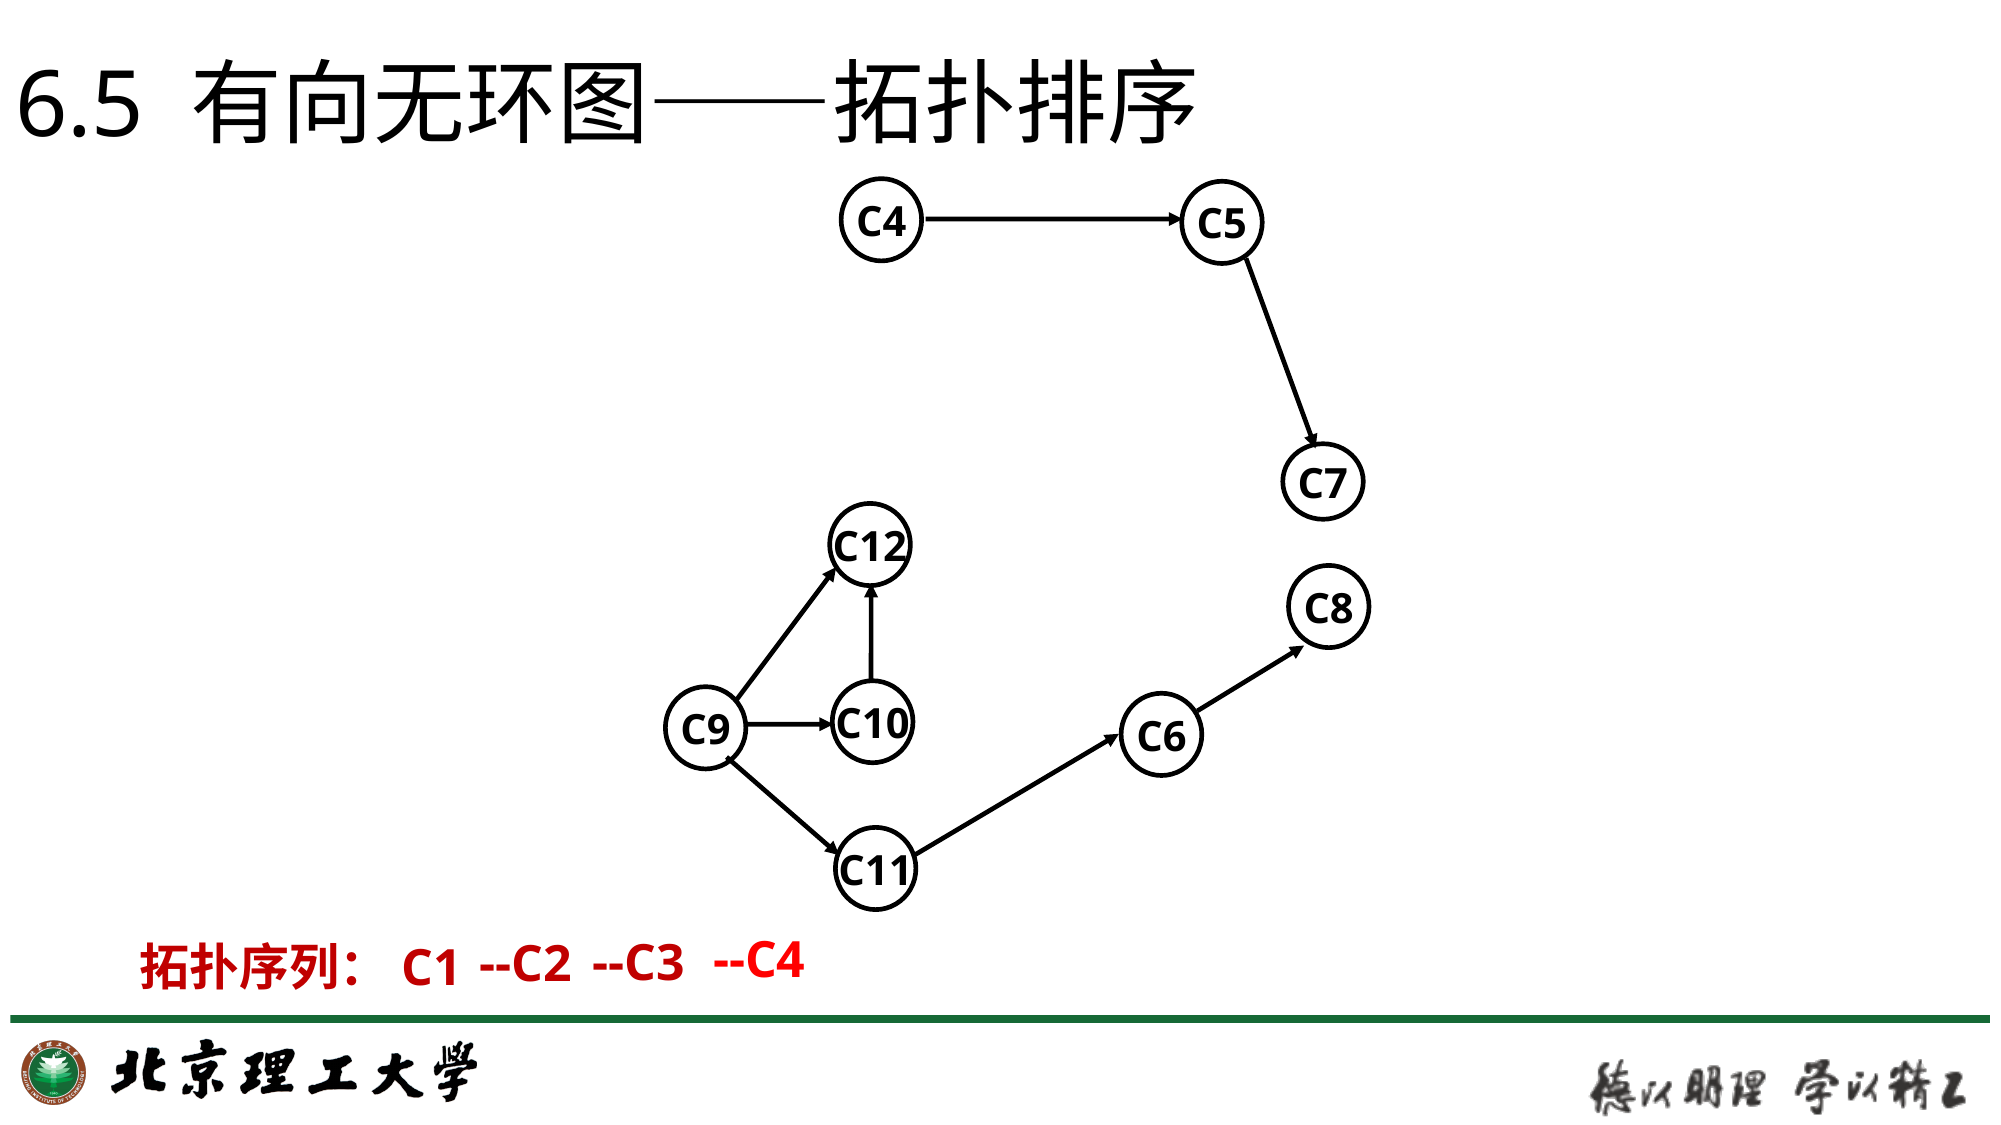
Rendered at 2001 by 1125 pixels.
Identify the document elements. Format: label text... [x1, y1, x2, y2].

text_box 拓扑序列：C1 [125, 922, 487, 1003]
text_box [925, 212, 1183, 226]
text_box C7 [1282, 443, 1364, 520]
text_box [864, 583, 878, 682]
text_box [1197, 645, 1305, 711]
text_box [914, 733, 1119, 856]
picture [20, 1023, 500, 1123]
text_box C6 [1121, 693, 1202, 776]
text_box [746, 718, 834, 731]
text_box C5 [1181, 181, 1263, 264]
text_box C8 [1288, 565, 1370, 648]
text_box [726, 756, 840, 856]
picture [1550, 1036, 2000, 1125]
text_box C10 [832, 680, 913, 763]
text_box [735, 567, 837, 702]
text_box C11 [835, 827, 916, 910]
text_box [1245, 258, 1318, 449]
text_box C9 [665, 686, 746, 769]
text_box --C2 [464, 918, 619, 1000]
text_box --C4 [698, 914, 876, 995]
title 6.5 有向无环图——拓扑排序 [0, 0, 1725, 216]
text_box --C3 [577, 916, 736, 998]
text_box C12 [829, 503, 911, 586]
text_box C4 [841, 178, 922, 261]
